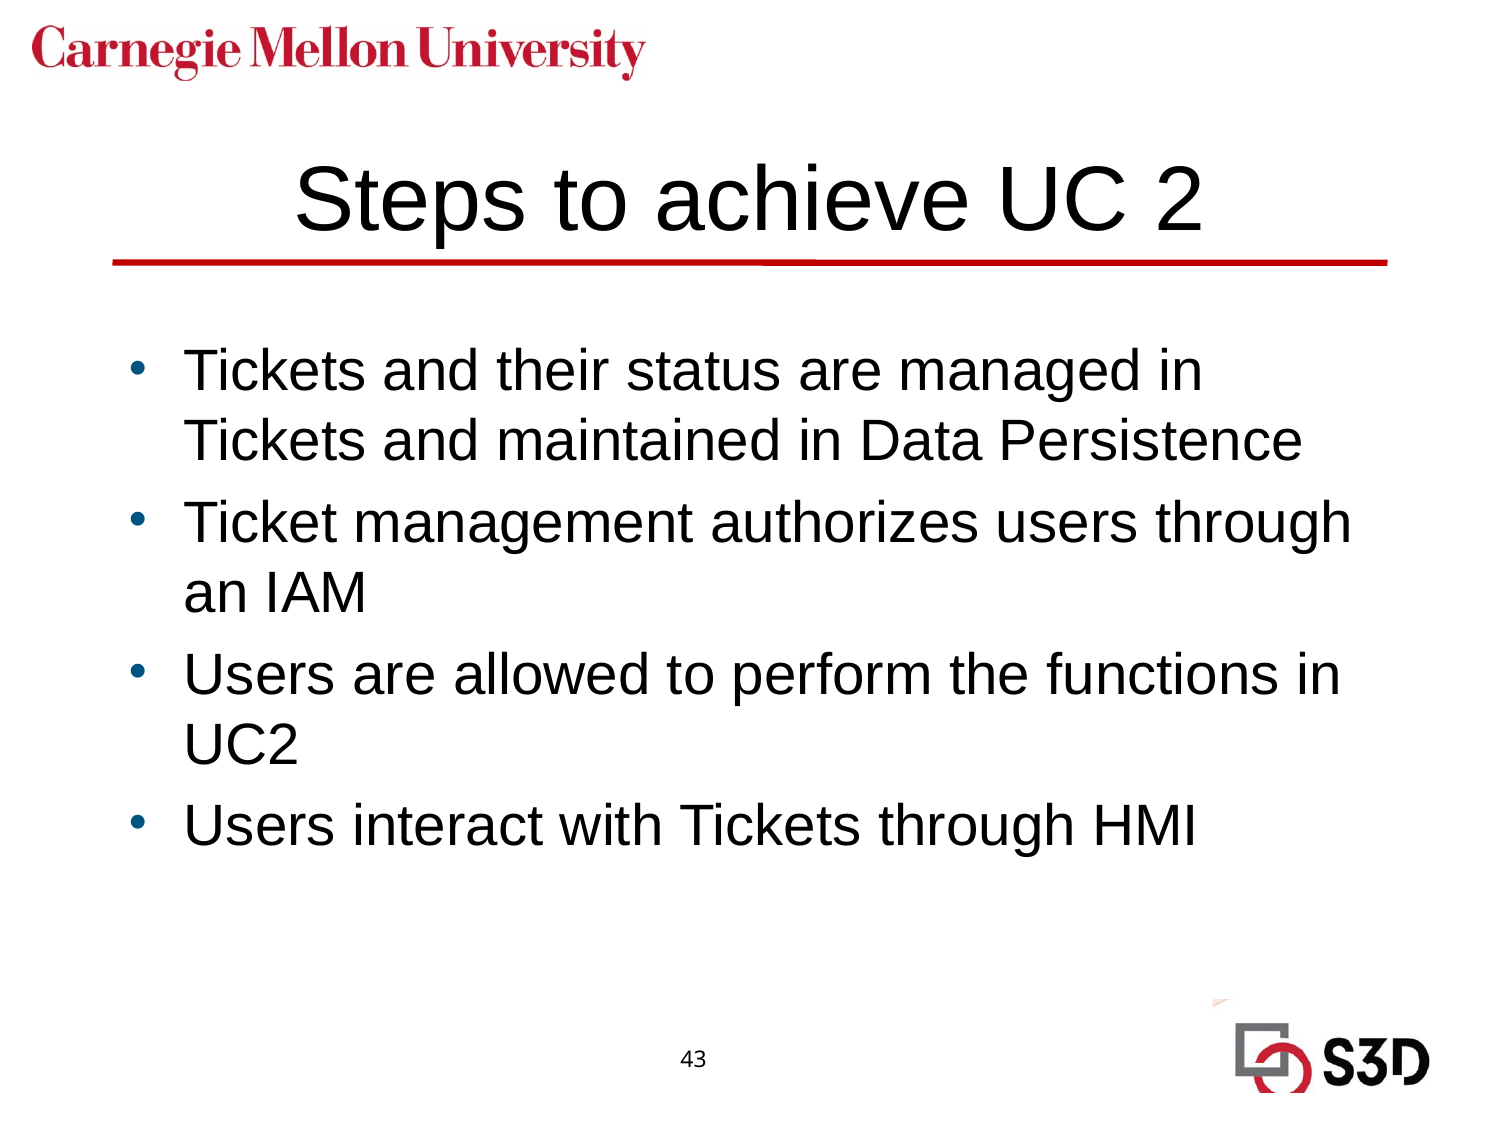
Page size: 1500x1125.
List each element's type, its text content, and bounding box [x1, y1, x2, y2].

list Tickets and their status are managed in Tickets and maintained in Data Persistence Ticket management authorizes users through an IAM Users are allowed to perform the functions in UC2 Users interact with Tickets through HMI [112, 324, 1388, 988]
picture [32, 25, 646, 81]
title Steps to achieve UC 2 [112, 99, 1388, 288]
